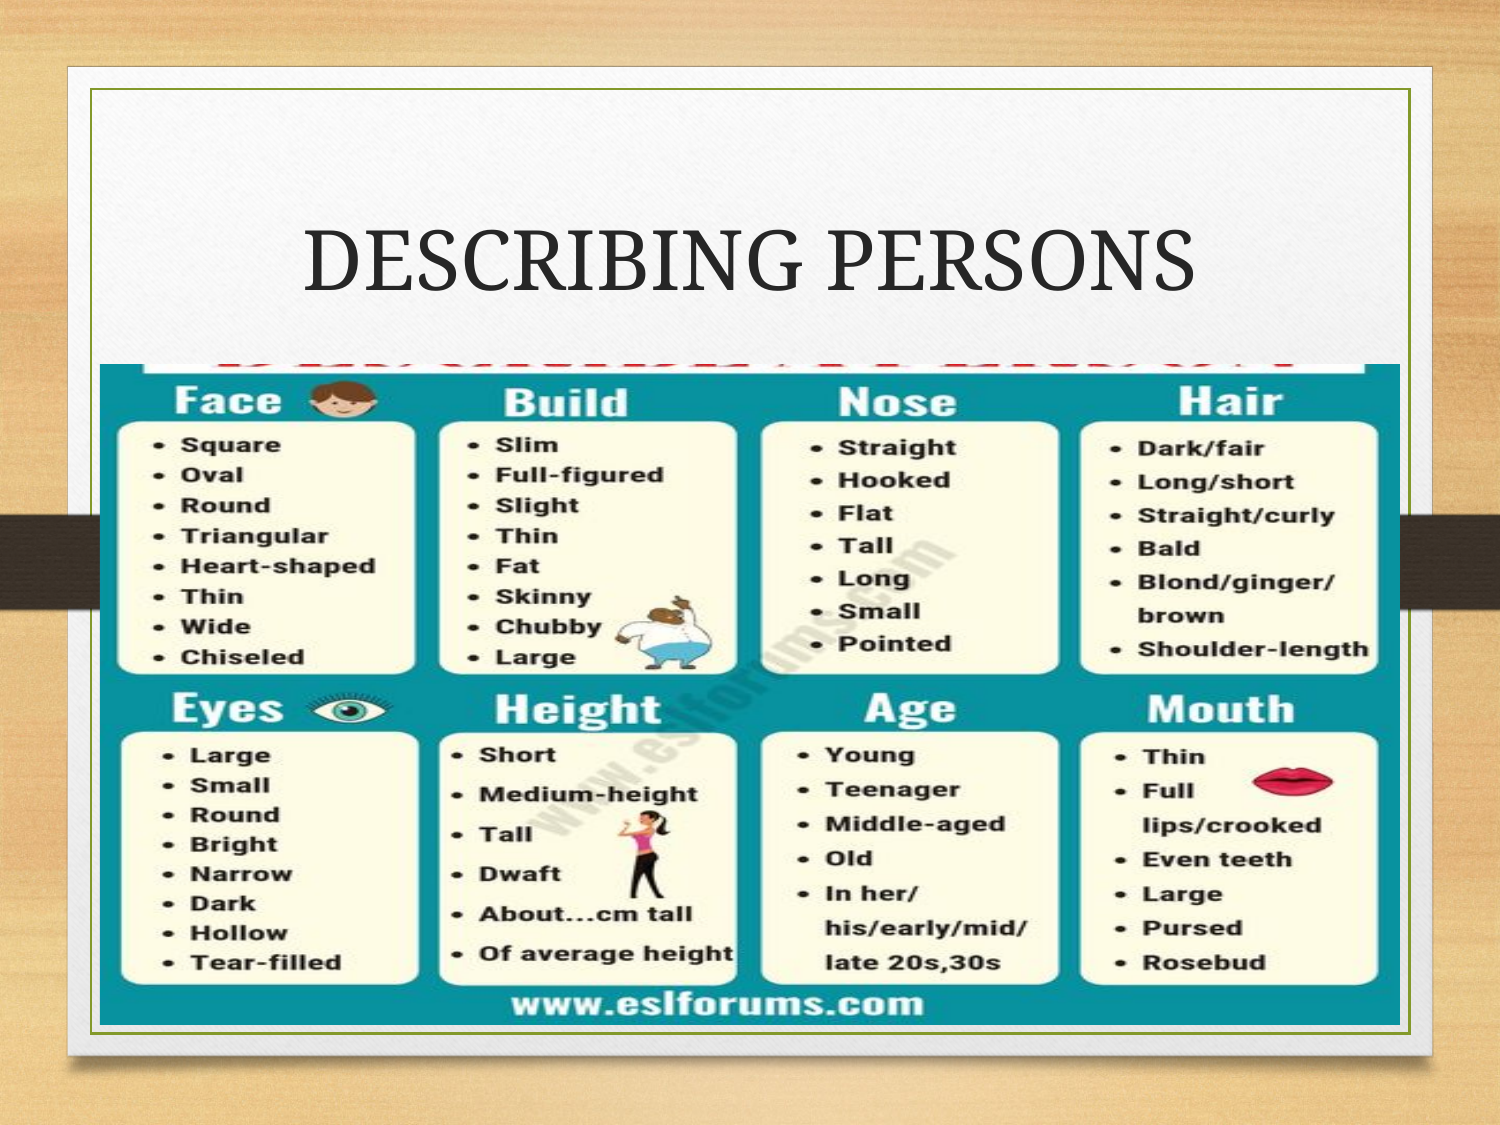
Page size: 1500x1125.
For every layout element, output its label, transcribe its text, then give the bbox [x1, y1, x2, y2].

title DESCRIBING PERSONS [193, 150, 1309, 363]
picture [0, 0, 1500, 1125]
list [99, 363, 1401, 1026]
